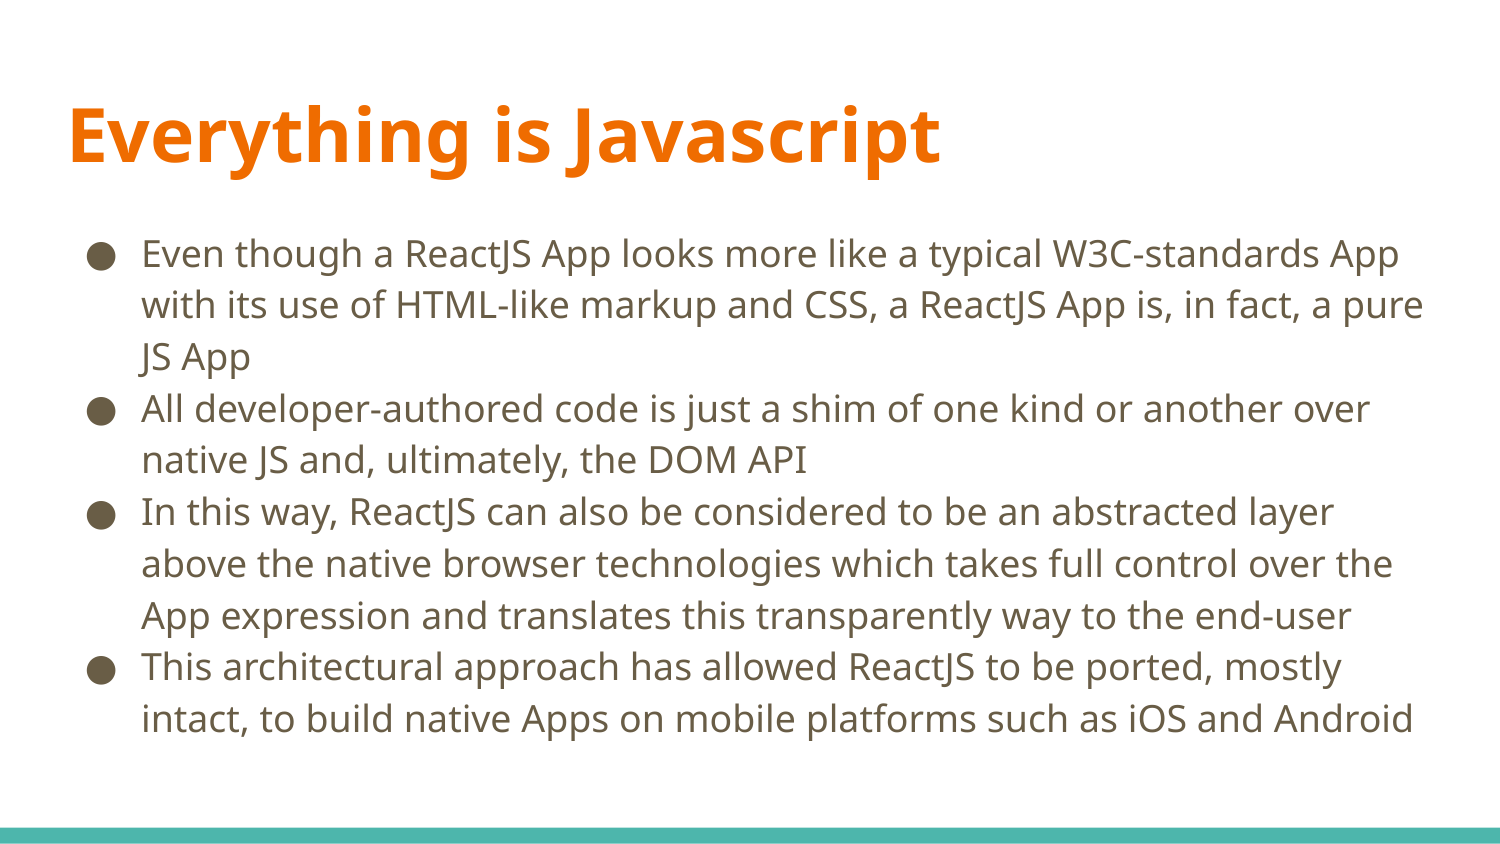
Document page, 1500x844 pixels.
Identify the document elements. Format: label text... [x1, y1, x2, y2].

list Even though a ReactJS App looks more like a typical W3C-standards App with its use of HTML-like markup and CSS, a ReactJS App is, in fact, a pure JS App All developer-authored code is just a shim of one kind or another over native JS and, ultimately, the DOM API In this way, ReactJS can also be considered to be an abstracted layer above the native browser technologies which takes full control over the App expression and translates this transparently way to the end-user This architectural approach has allowed ReactJS to be ported, mostly intact, to build native Apps on mobile platforms such as iOS and Android [51, 207, 1449, 750]
title Everything is Javascript [51, 72, 1449, 189]
